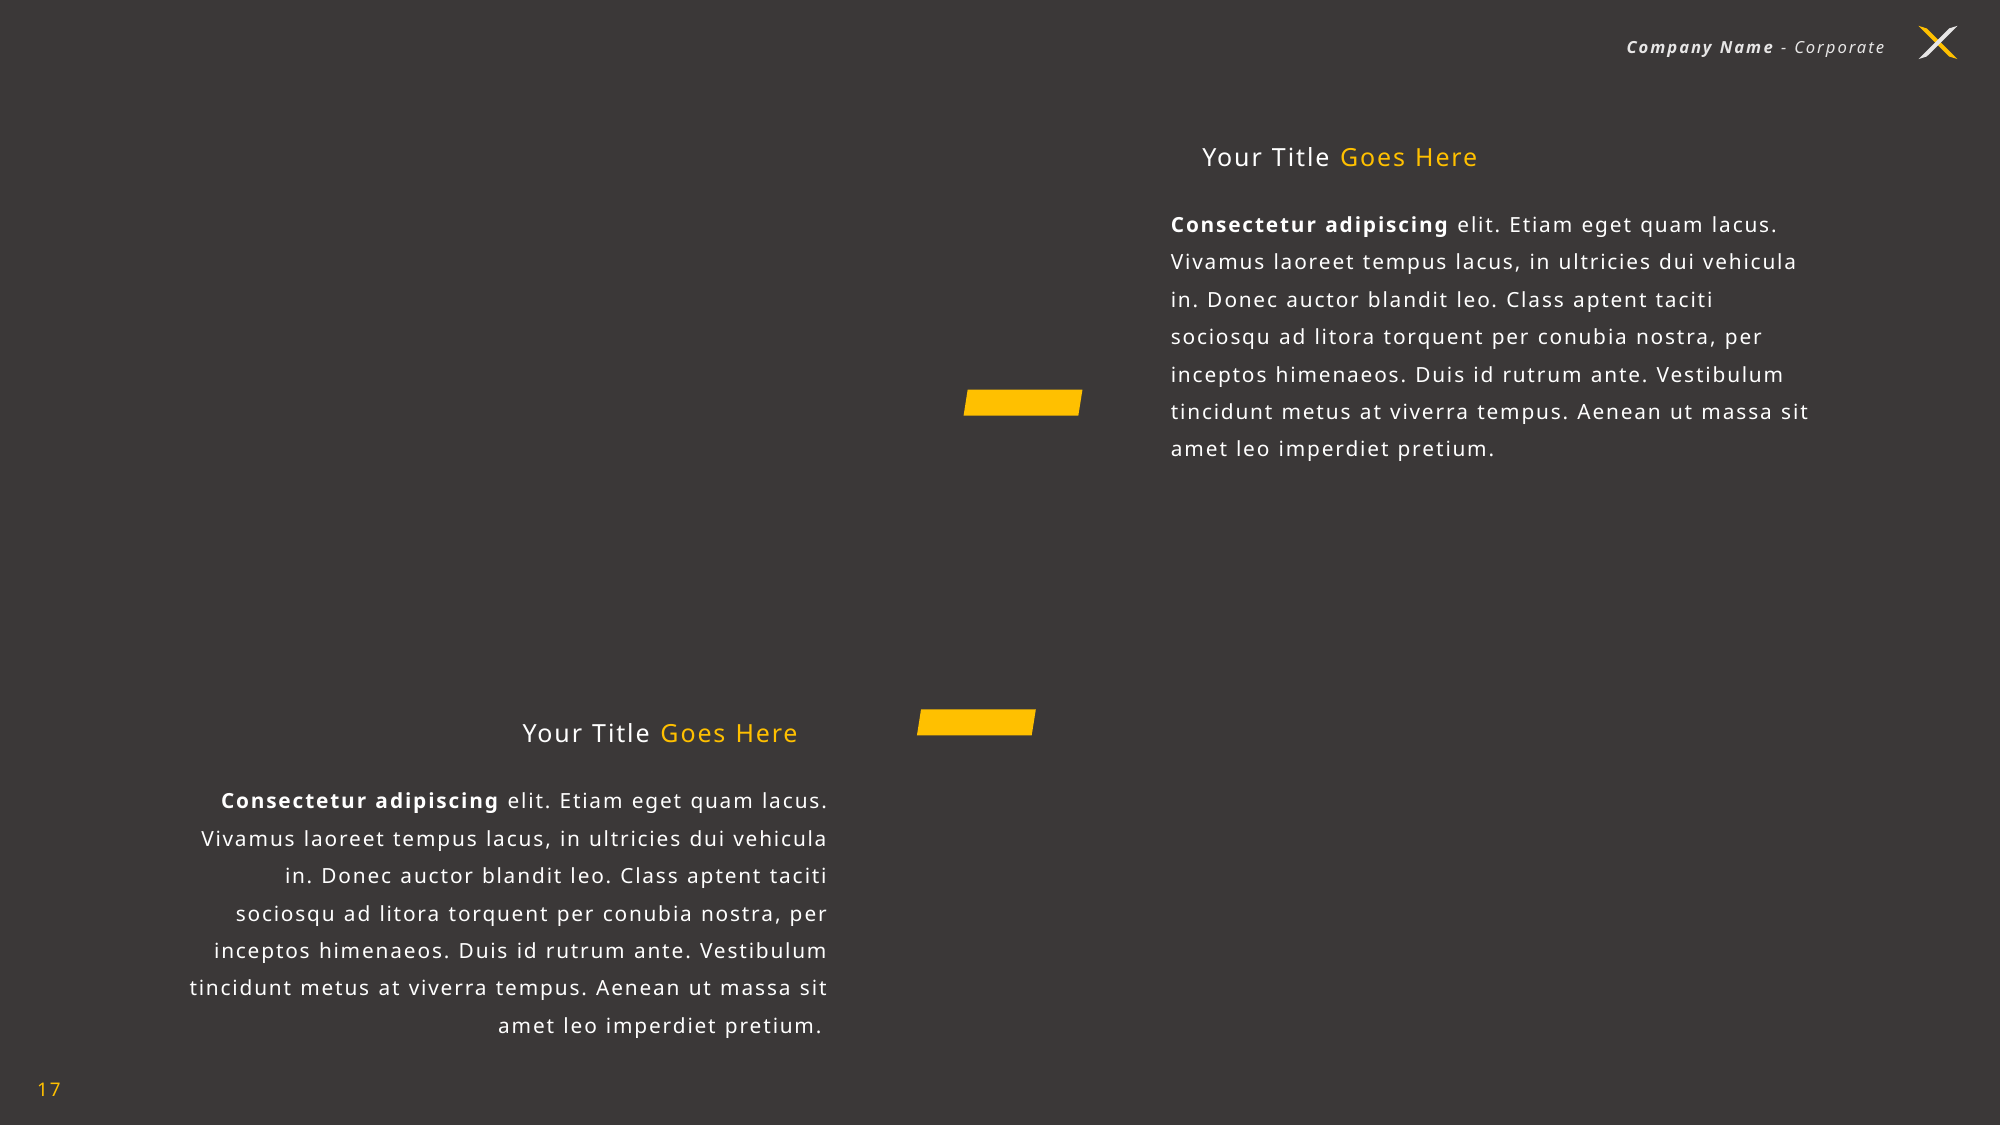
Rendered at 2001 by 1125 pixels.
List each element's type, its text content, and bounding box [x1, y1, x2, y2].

text_box 17 [22, 1059, 102, 1108]
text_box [1155, 120, 1835, 430]
picture [916, 574, 2000, 1125]
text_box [1918, 25, 1958, 60]
picture [0, 0, 1083, 551]
text_box Your Title Goes Here [507, 695, 813, 755]
text_box Company Name - Corporate [1595, 20, 1899, 65]
text_box Consectetur adipiscing elit. Etiam eget quam lacus. Vivamus laoreet tempus lacus, in ultricies dui vehicula in. Donec auctor blandit leo. Class aptent taciti sociosqu ad litora torquent per conubia nostra, per inceptos himenaeos. Duis id rutrum ante. Vestibulum tincidunt metus at viverra tempus. Aenean ut massa sit amet leo imperdiet pretium. [165, 768, 844, 1045]
